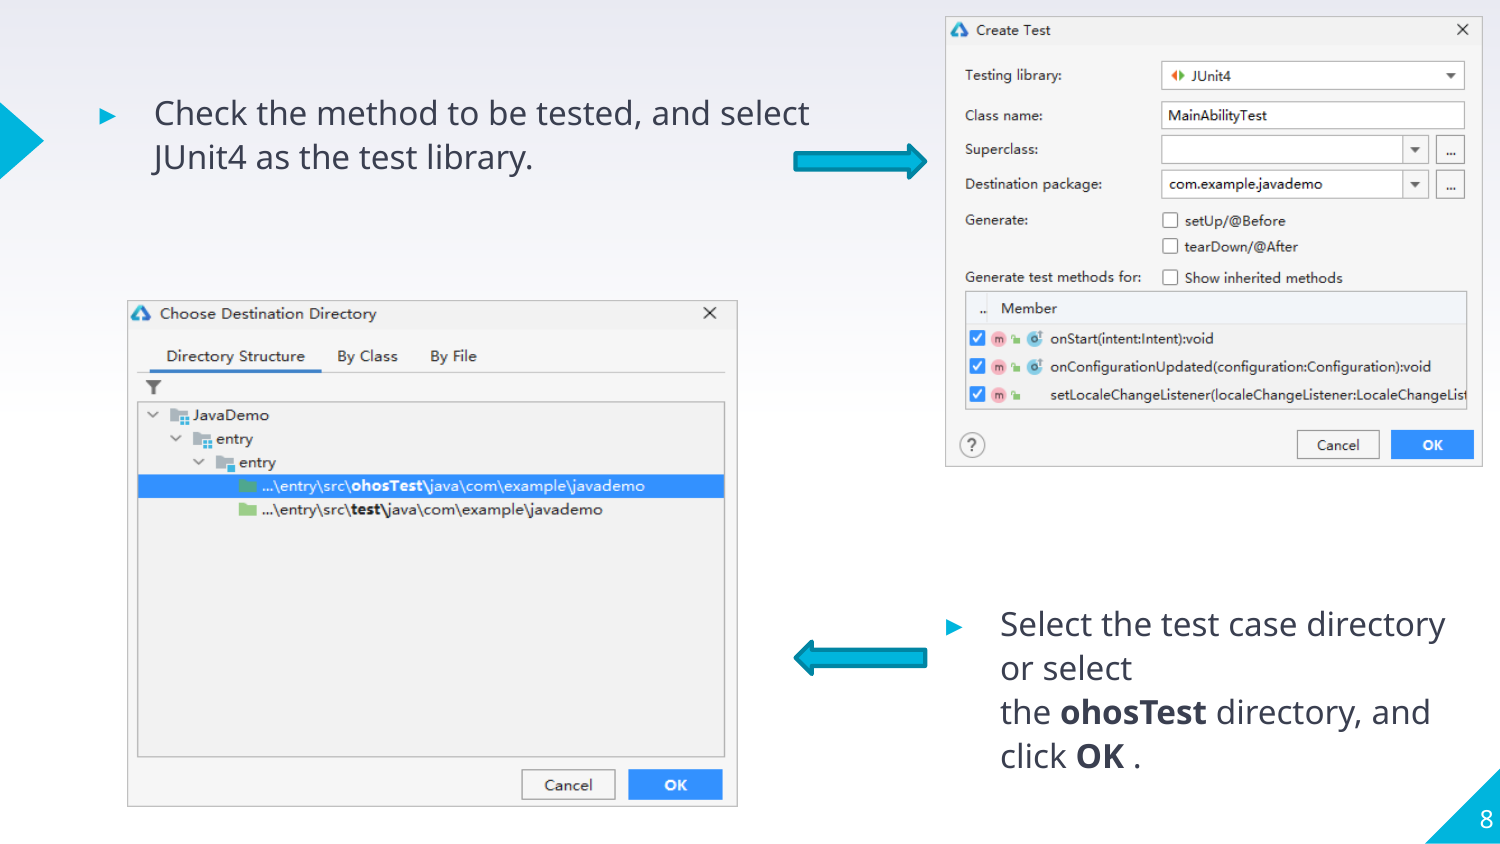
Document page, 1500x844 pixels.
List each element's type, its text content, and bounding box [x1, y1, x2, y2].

list Select the test case directory or select the ohosTest directory, and click OK . [925, 599, 1476, 691]
text_box [793, 143, 928, 180]
picture [945, 16, 1484, 467]
slide_number 8 [1418, 760, 1494, 838]
list Check the method to be tested, and select JUnit4 as the test library. [78, 88, 828, 252]
picture [127, 300, 739, 808]
text_box [793, 639, 928, 676]
